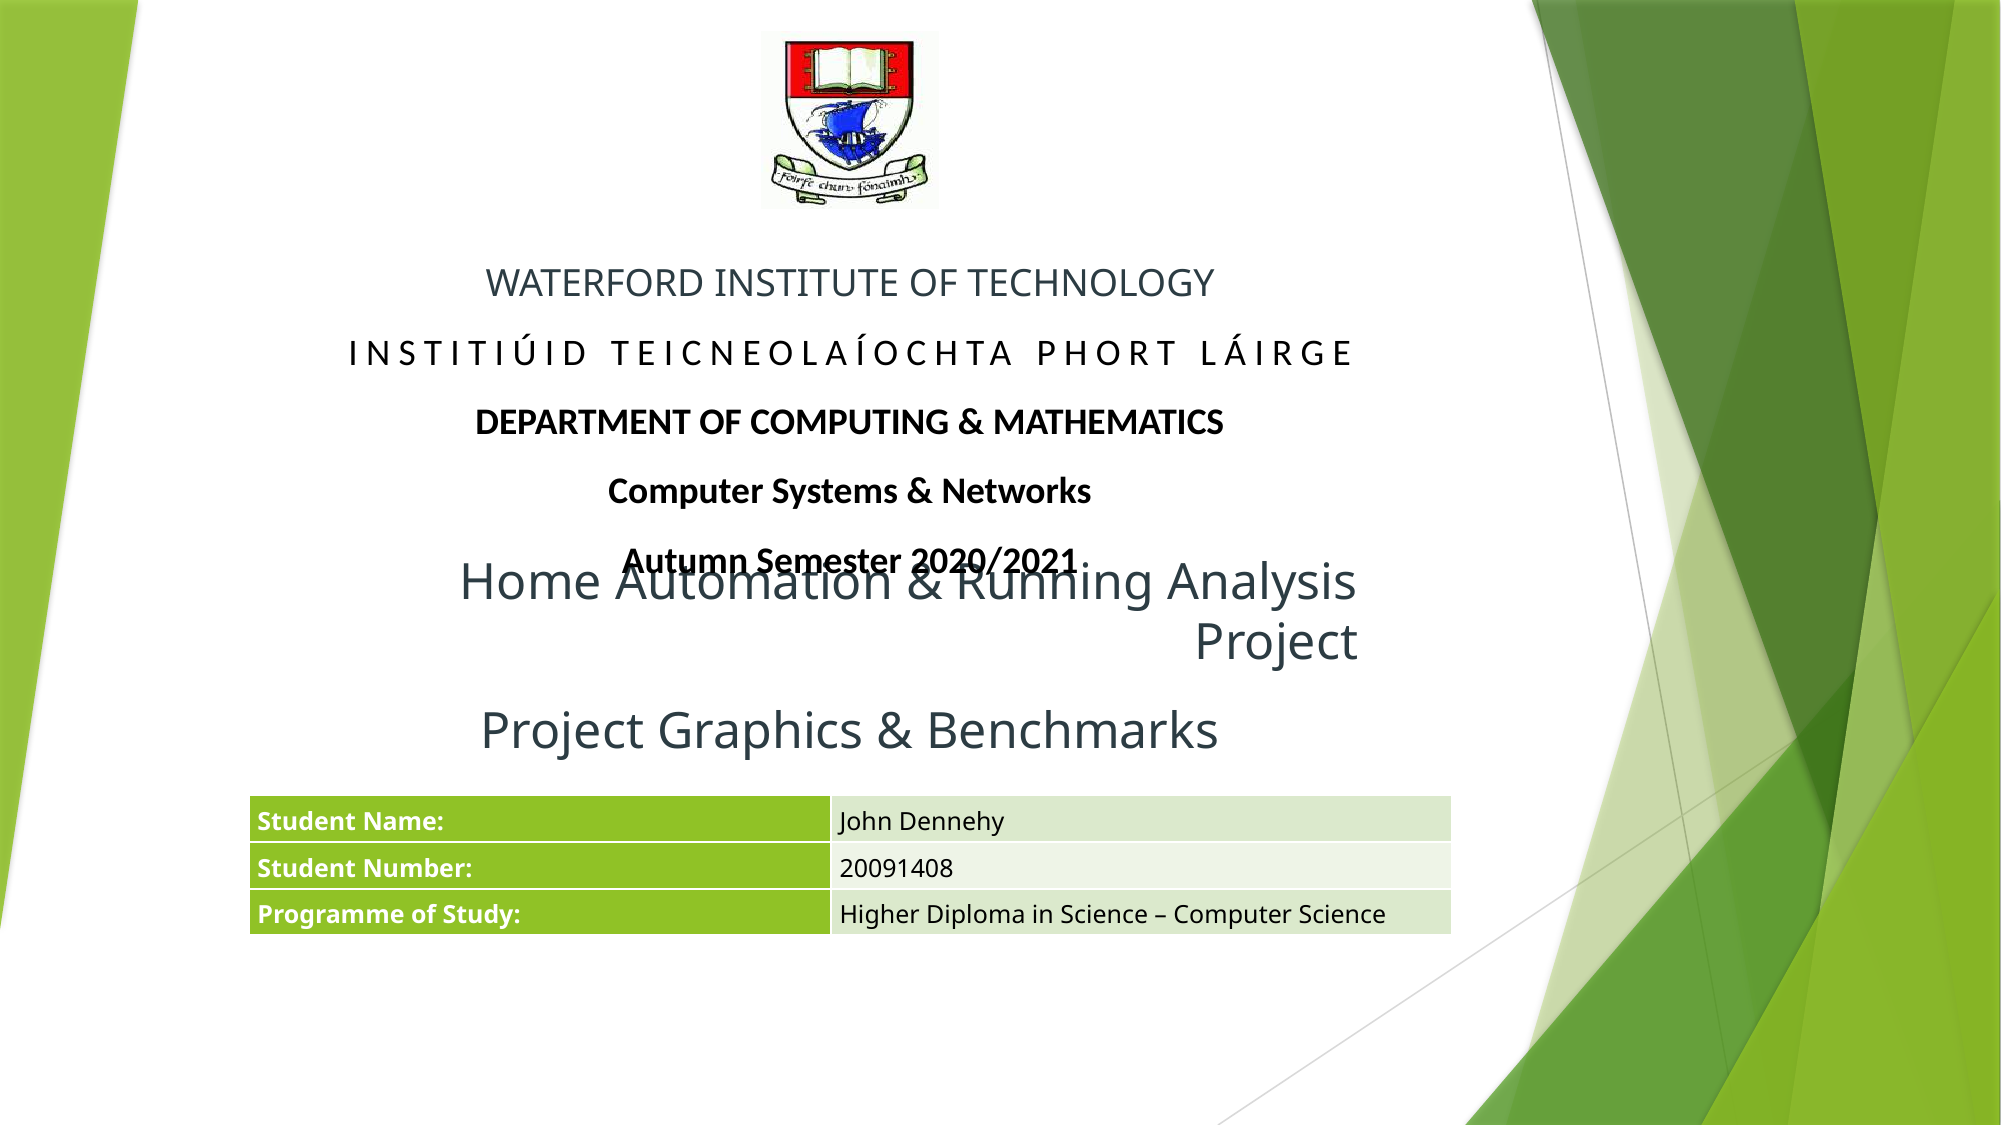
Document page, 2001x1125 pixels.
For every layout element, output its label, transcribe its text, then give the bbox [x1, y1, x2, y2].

table_header Student Name: [250, 796, 830, 841]
text_box Project Graphics & Benchmarks [327, 685, 1374, 767]
table_cell 20091408 [832, 843, 1451, 888]
table_header John Dennehy [832, 796, 1451, 841]
table_cell Programme of Study: [250, 890, 830, 934]
title Home Automation & Running Analysis Project [327, 596, 1374, 677]
text_box Computer Systems & Networks [593, 459, 1107, 519]
table_cell Higher Diploma in Science – Computer Science [832, 890, 1451, 934]
text_box Department of COMPUTING & MATHEMATICS [460, 389, 1240, 450]
picture [761, 30, 940, 210]
text_box Autumn Semester 2020/2021 [606, 528, 1094, 589]
text_box WATERFORD INSTITUTE OF TECHNOLOGY [470, 251, 1230, 312]
text_box INSTITIÚID TEICNEOLAÍOCHTA PHORT LÁIRGE [301, 320, 1399, 381]
table_cell Student Number: [250, 843, 830, 888]
